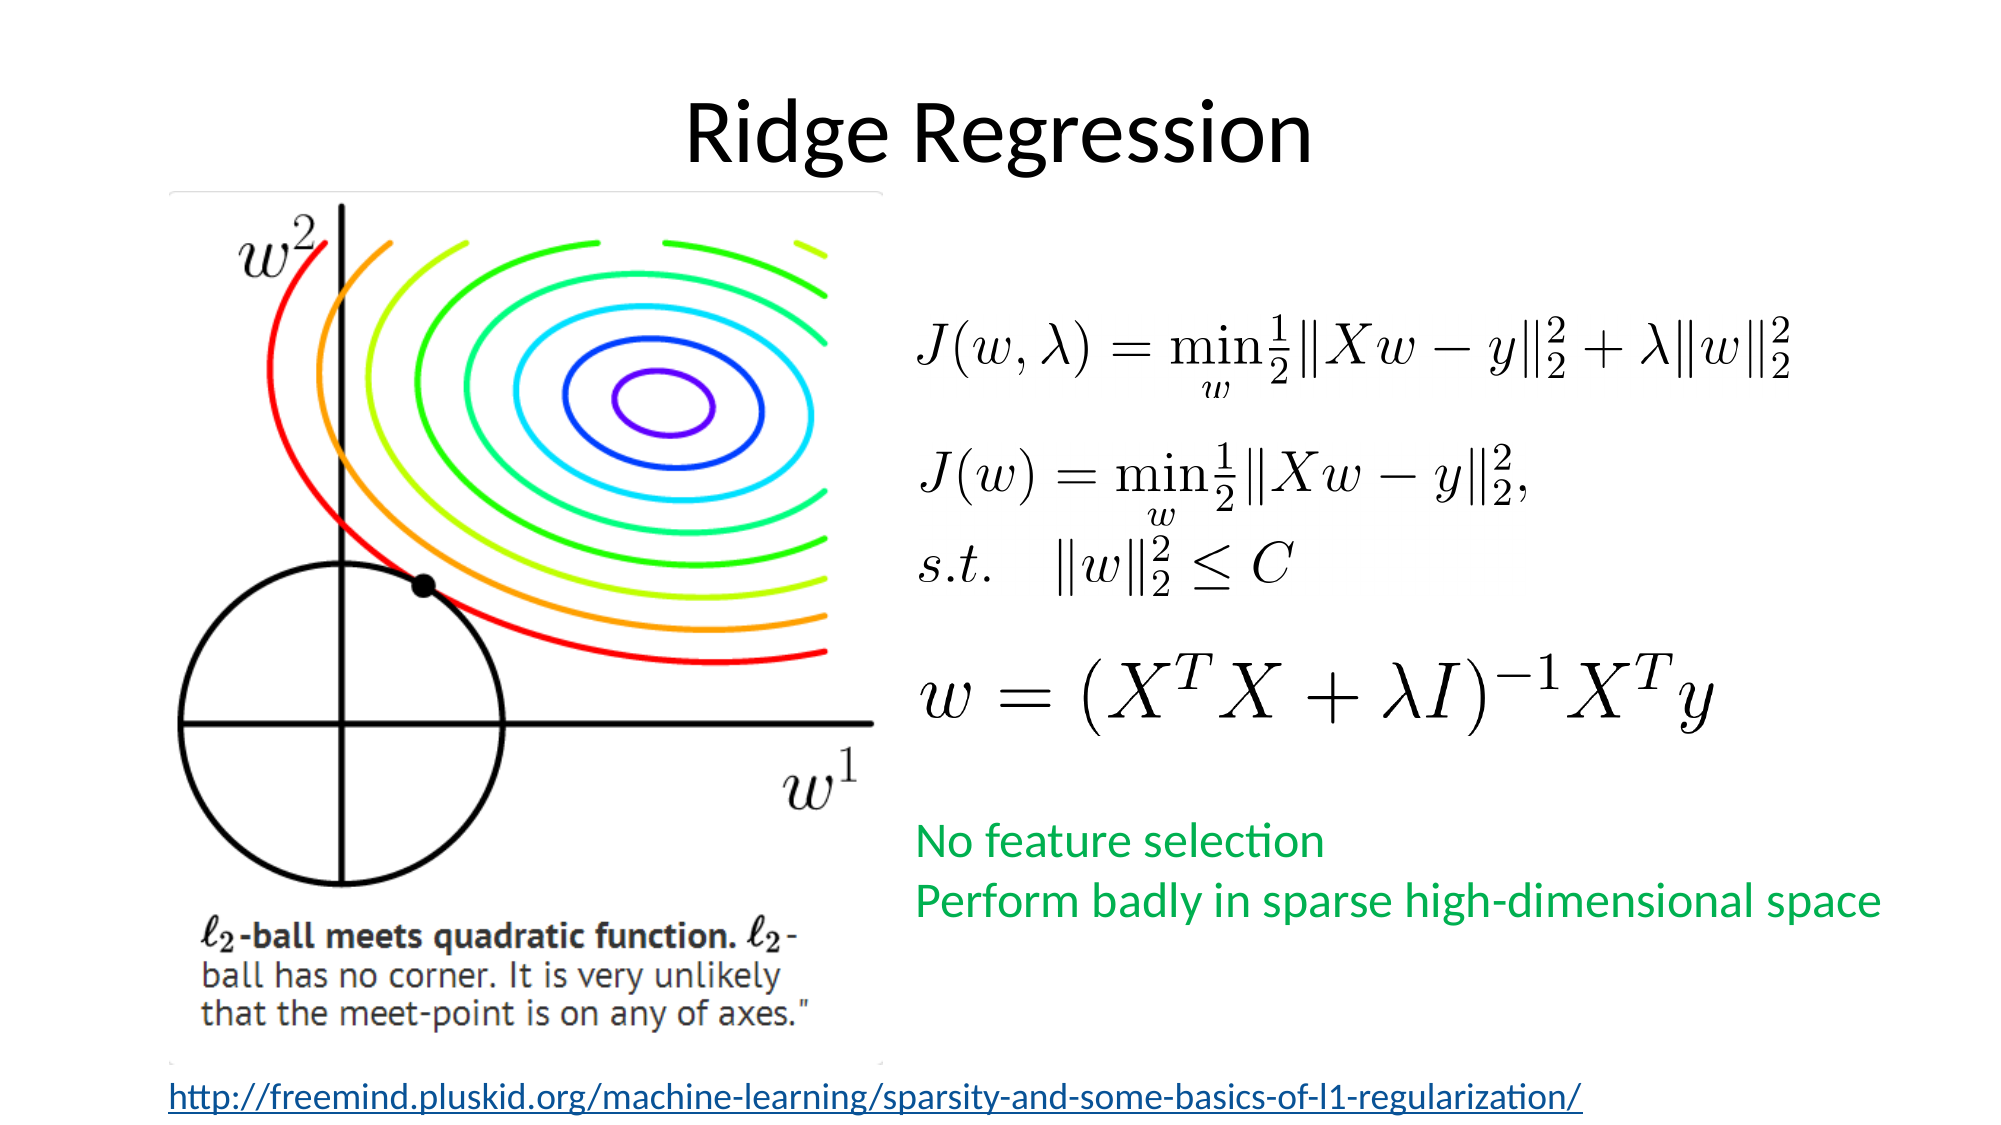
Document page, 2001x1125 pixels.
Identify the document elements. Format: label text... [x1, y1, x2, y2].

text_box No feature selection Perform badly in sparse high-dimensional space [900, 800, 1962, 936]
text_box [914, 309, 1791, 402]
title Ridge Regression [137, 59, 1863, 192]
text_box http://freemind.pluskid.org/machine-learning/sparsity-and-some-basics-of-l1-regularization/ [153, 1064, 1626, 1125]
picture [169, 191, 883, 1065]
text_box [916, 647, 1717, 743]
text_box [916, 437, 1528, 601]
